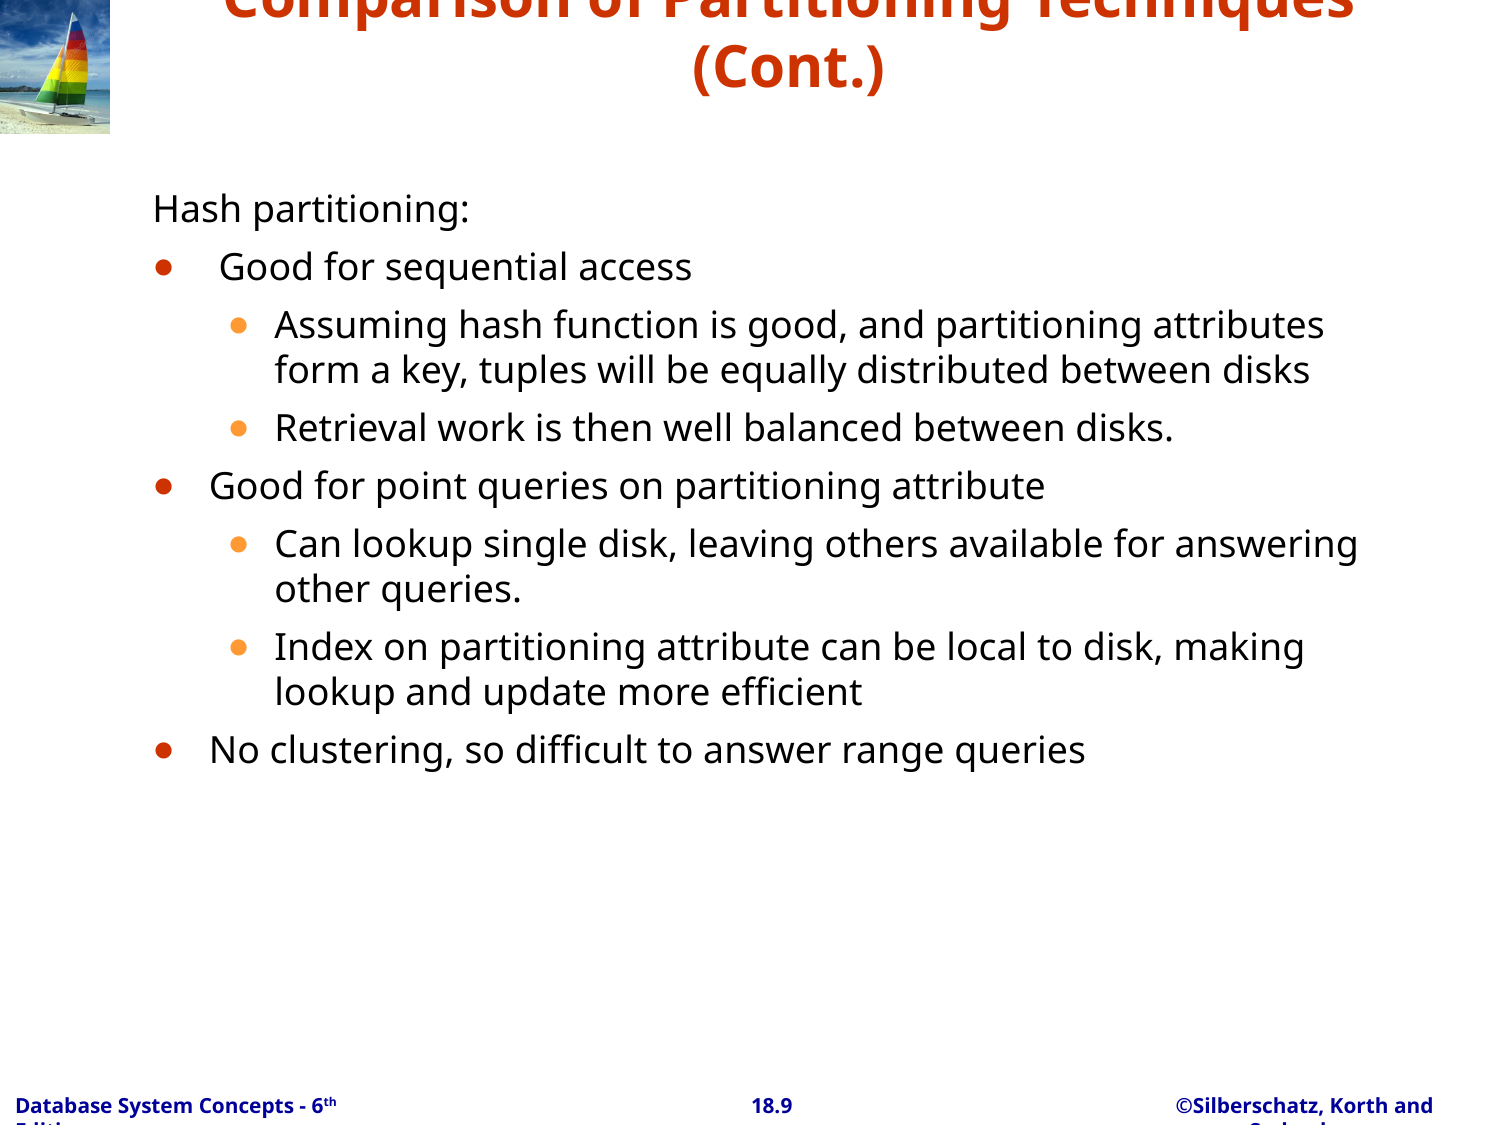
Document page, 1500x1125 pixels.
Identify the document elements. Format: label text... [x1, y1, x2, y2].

text_box Comparison of Partitioning Techniques (Cont.) [115, 18, 1463, 107]
list Hash partitioning: Good for sequential access Assuming hash function is good, and partitioning attributes form a key, tuples will be equally distributed between disks Retrieval work is then well balanced between disks. Good for point queries on partitioning attribute Can lookup single disk, leaving others available for answering other queries. Index on partitioning attribute can be local to disk, making lookup and update more efficient No clustering, so difficult to answer range queries [137, 177, 1395, 861]
picture [0, 0, 110, 134]
